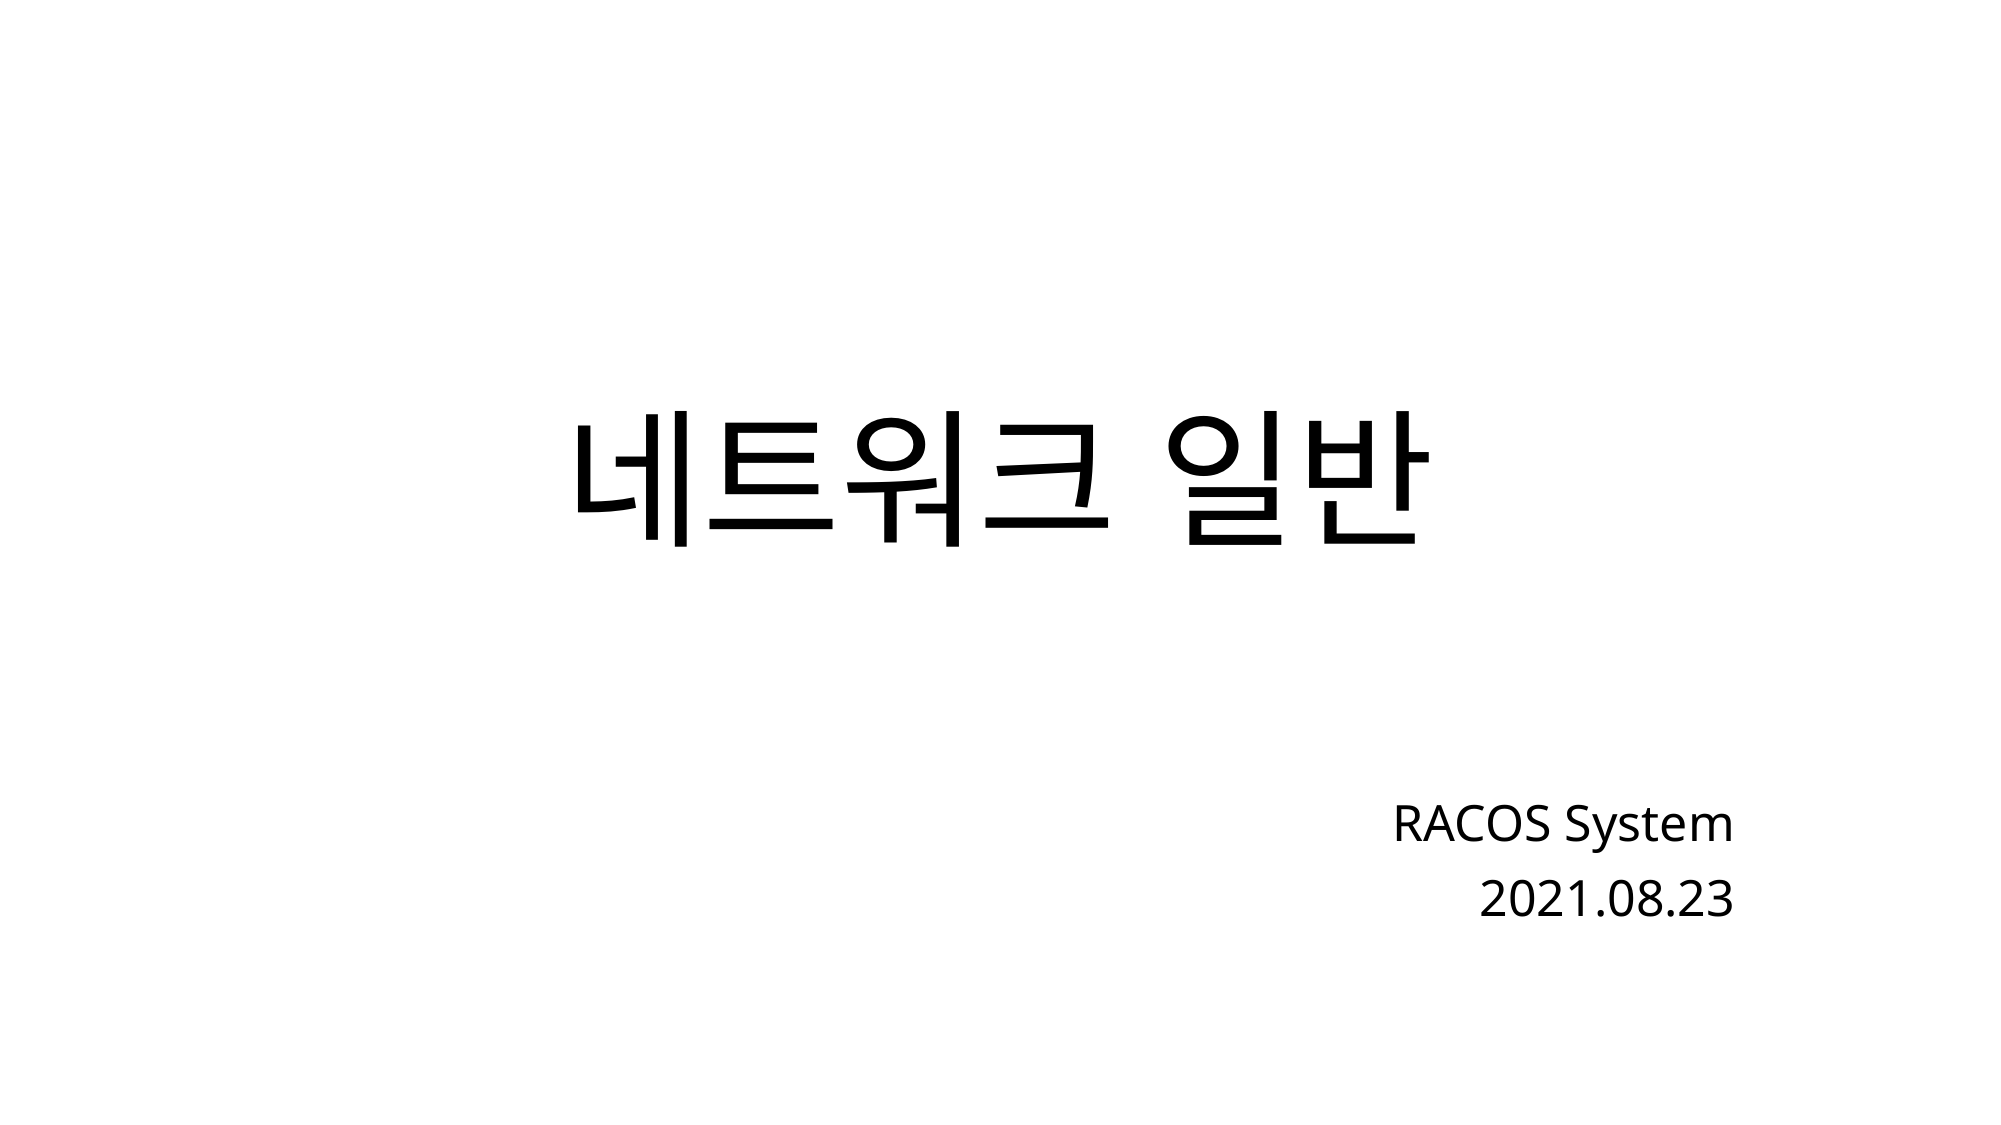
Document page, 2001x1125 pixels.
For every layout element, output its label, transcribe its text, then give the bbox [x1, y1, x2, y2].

title 네트워크 일반 [249, 184, 1750, 576]
subtitle RACOS System 2021.08.23 [249, 663, 1750, 935]
